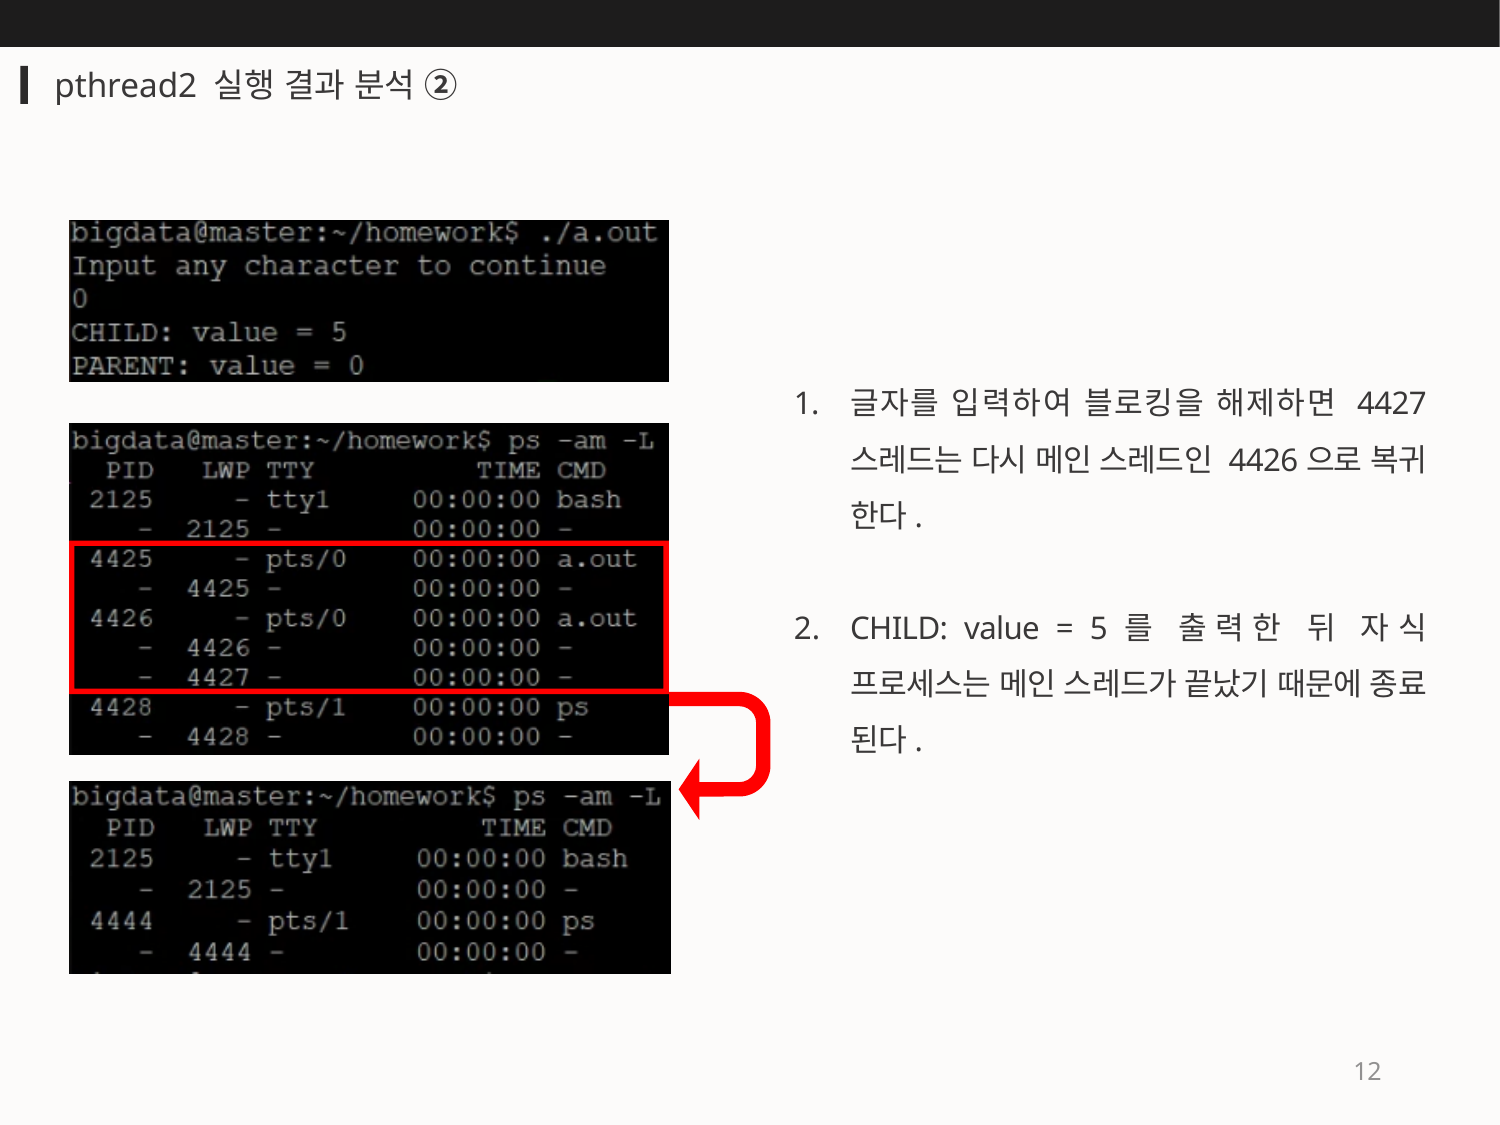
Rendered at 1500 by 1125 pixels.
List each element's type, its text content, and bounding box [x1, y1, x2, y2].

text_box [69, 423, 669, 755]
slide_number 12 [1059, 1042, 1397, 1103]
text_box 글자를 입력하여 블로킹을 해제하면 4427 스레드는 다시 메인 스레드인 4426으로 복귀 한다. CHILD: value = 5를 출력한 뒤 자식 프로세스는 메인 스레드가 끝났기 때문에 종료 된다. [779, 357, 1442, 766]
text_box [19, 65, 29, 105]
text_box [669, 690, 772, 824]
text_box [0, 0, 1500, 48]
picture [69, 781, 671, 974]
text_box pthread2 실행 결과 분석 ② [39, 56, 473, 112]
picture [69, 220, 669, 382]
